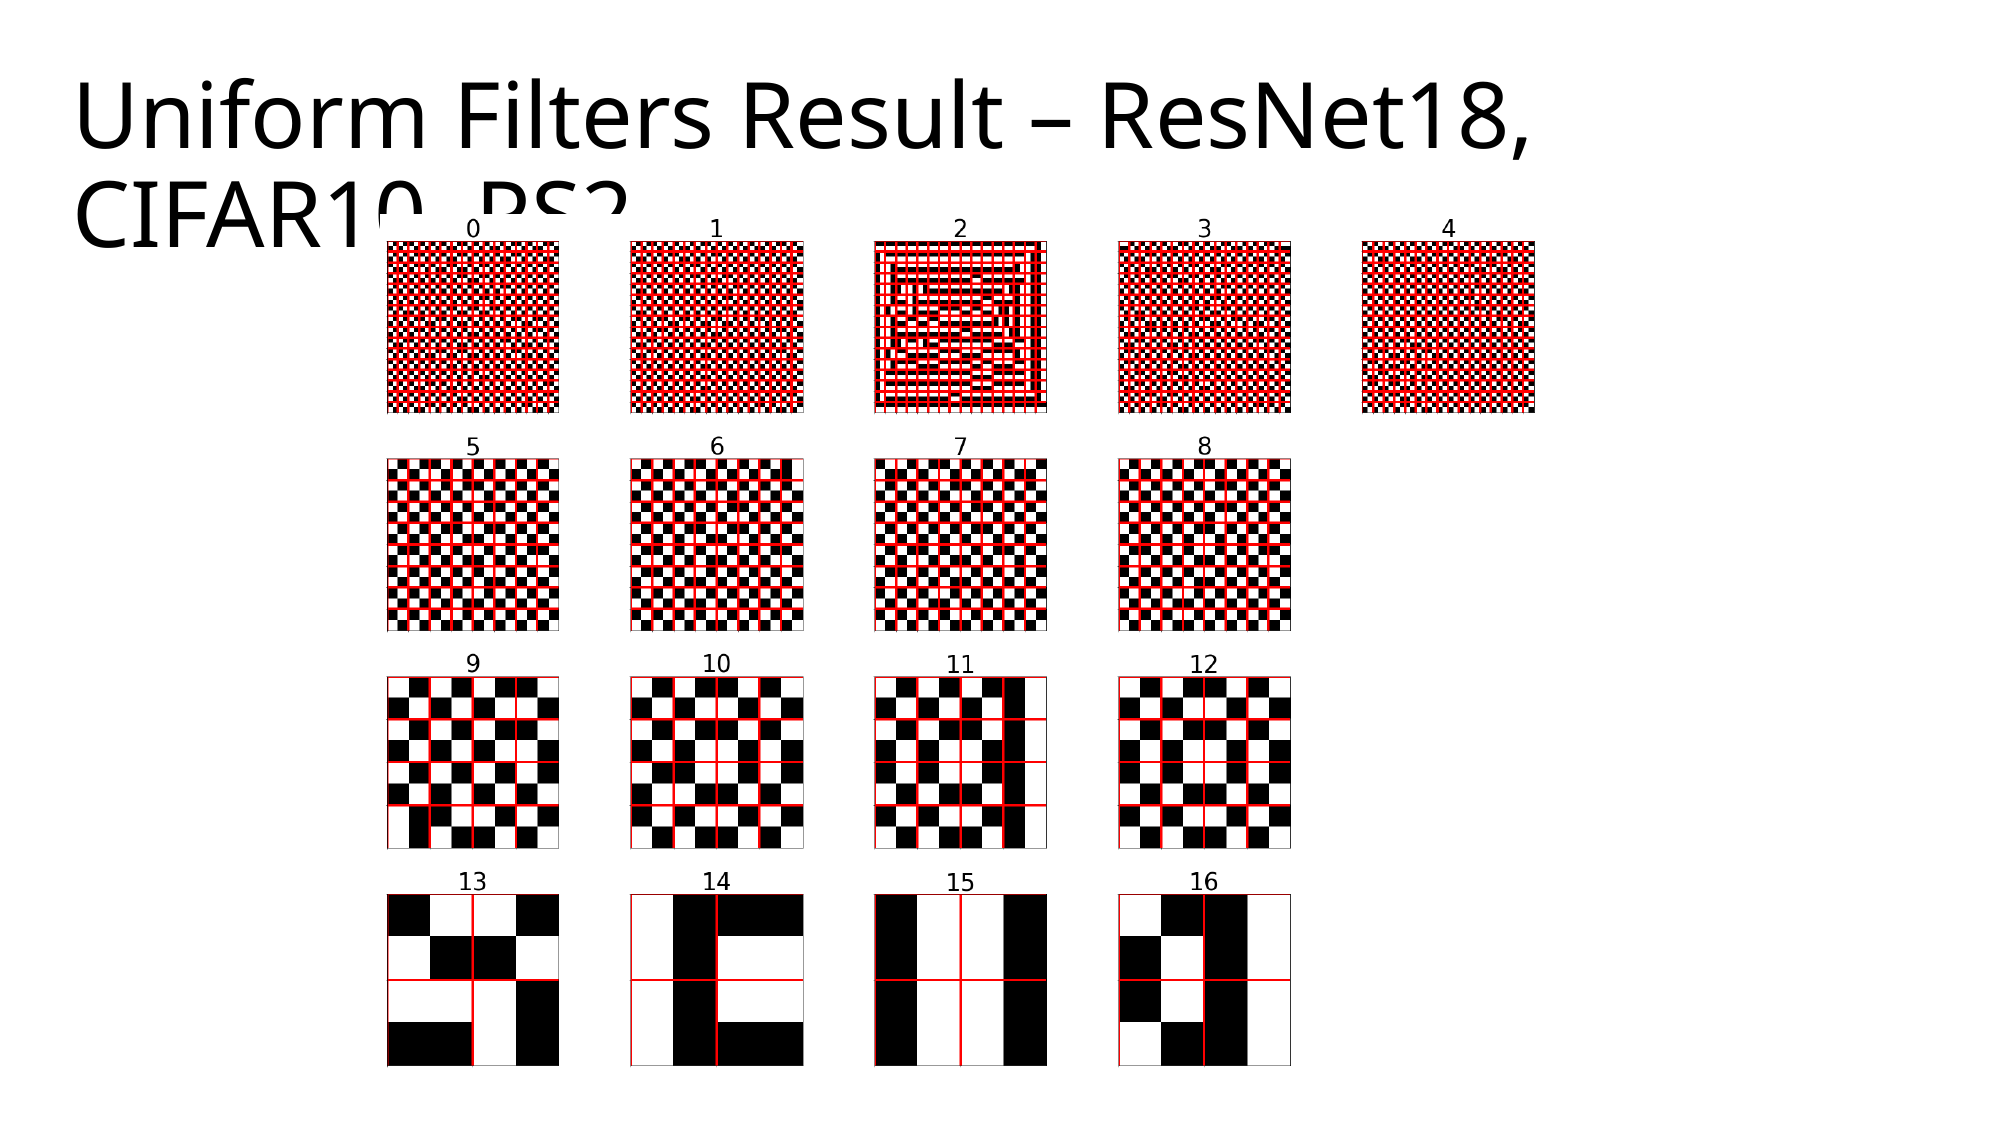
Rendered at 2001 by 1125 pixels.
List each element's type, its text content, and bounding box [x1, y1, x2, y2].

picture [380, 214, 1540, 1072]
title Uniform Filters Result – ResNet18, CIFAR10, PS2 [57, 59, 1863, 278]
